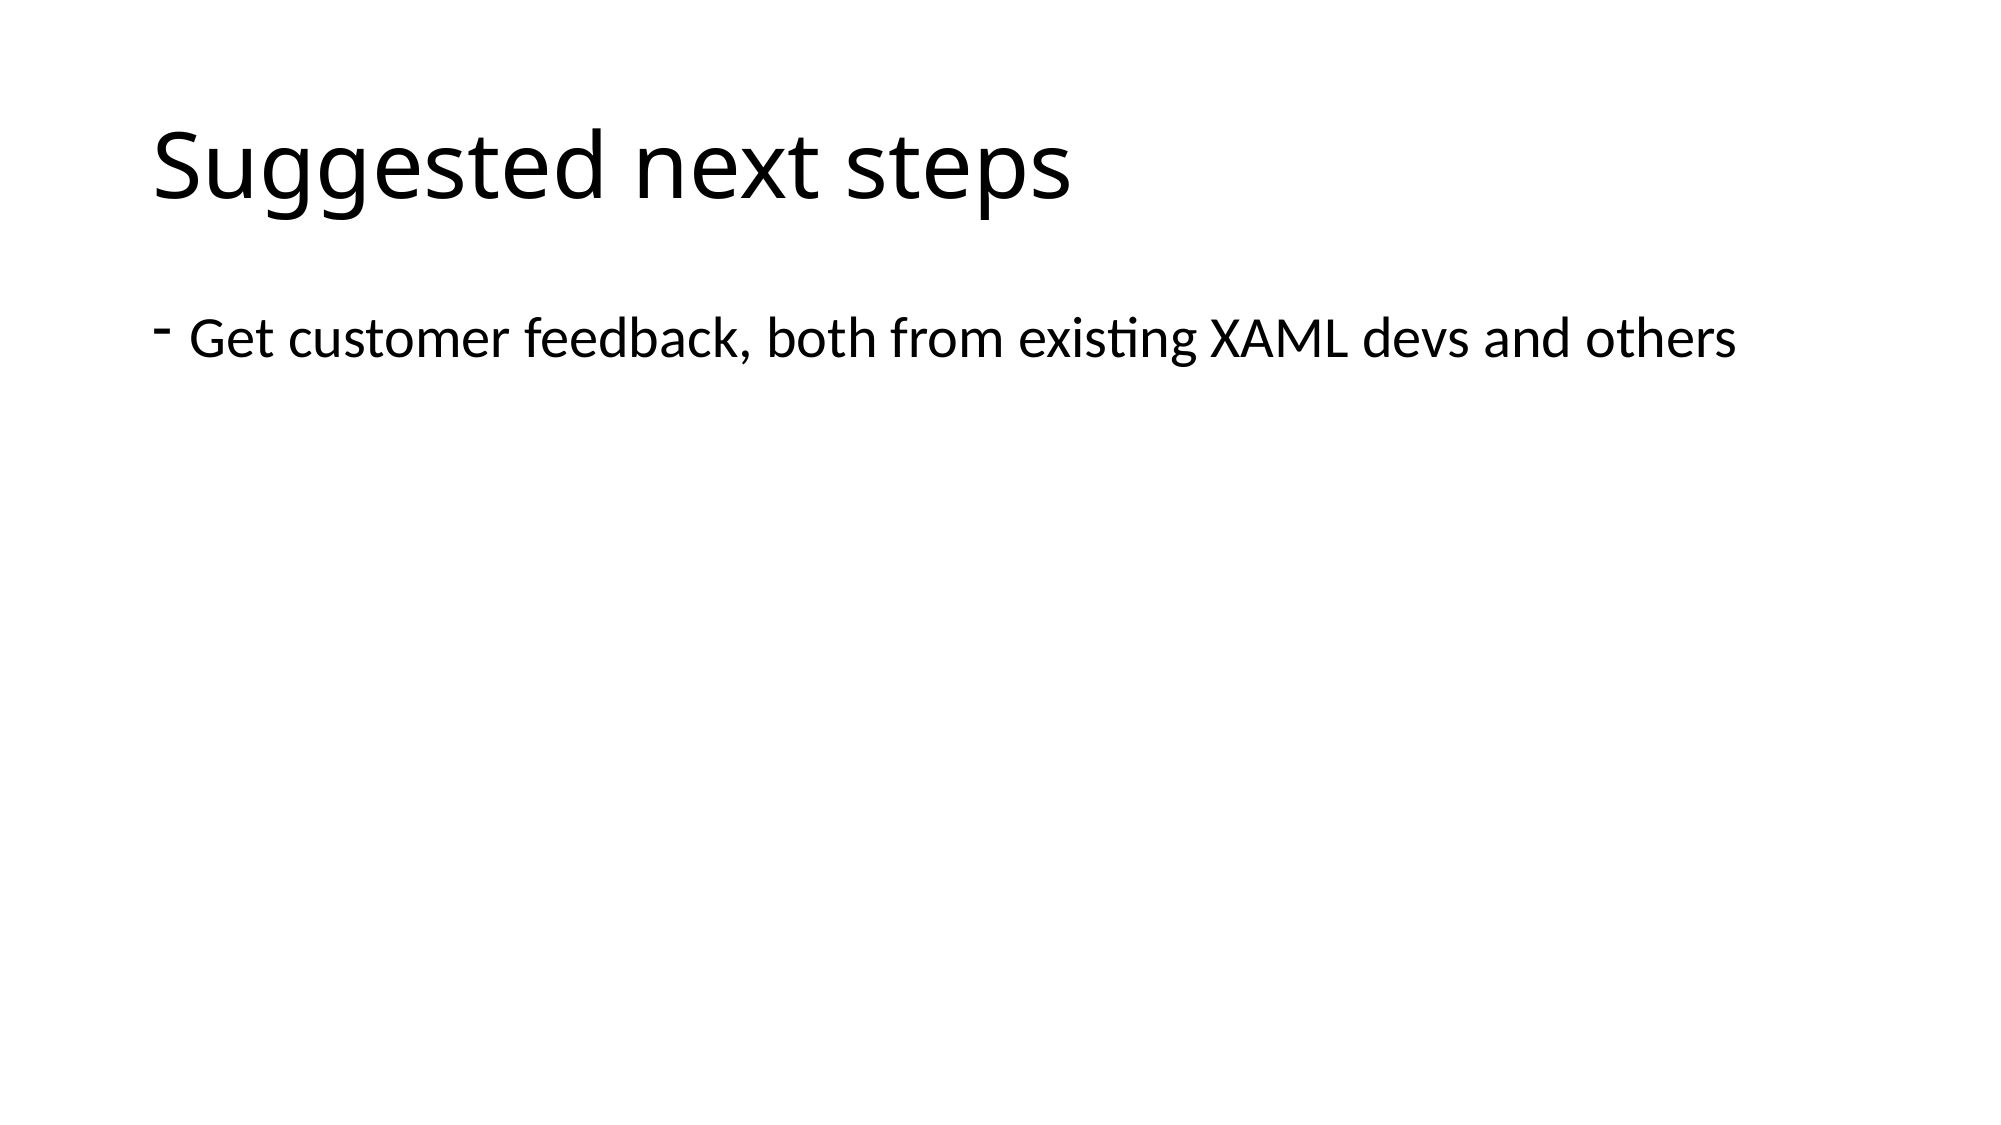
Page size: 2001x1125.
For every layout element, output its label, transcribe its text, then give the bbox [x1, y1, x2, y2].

list Get customer feedback, both from existing XAML devs and others [137, 299, 1863, 1115]
title Suggested next steps [137, 59, 1863, 278]
